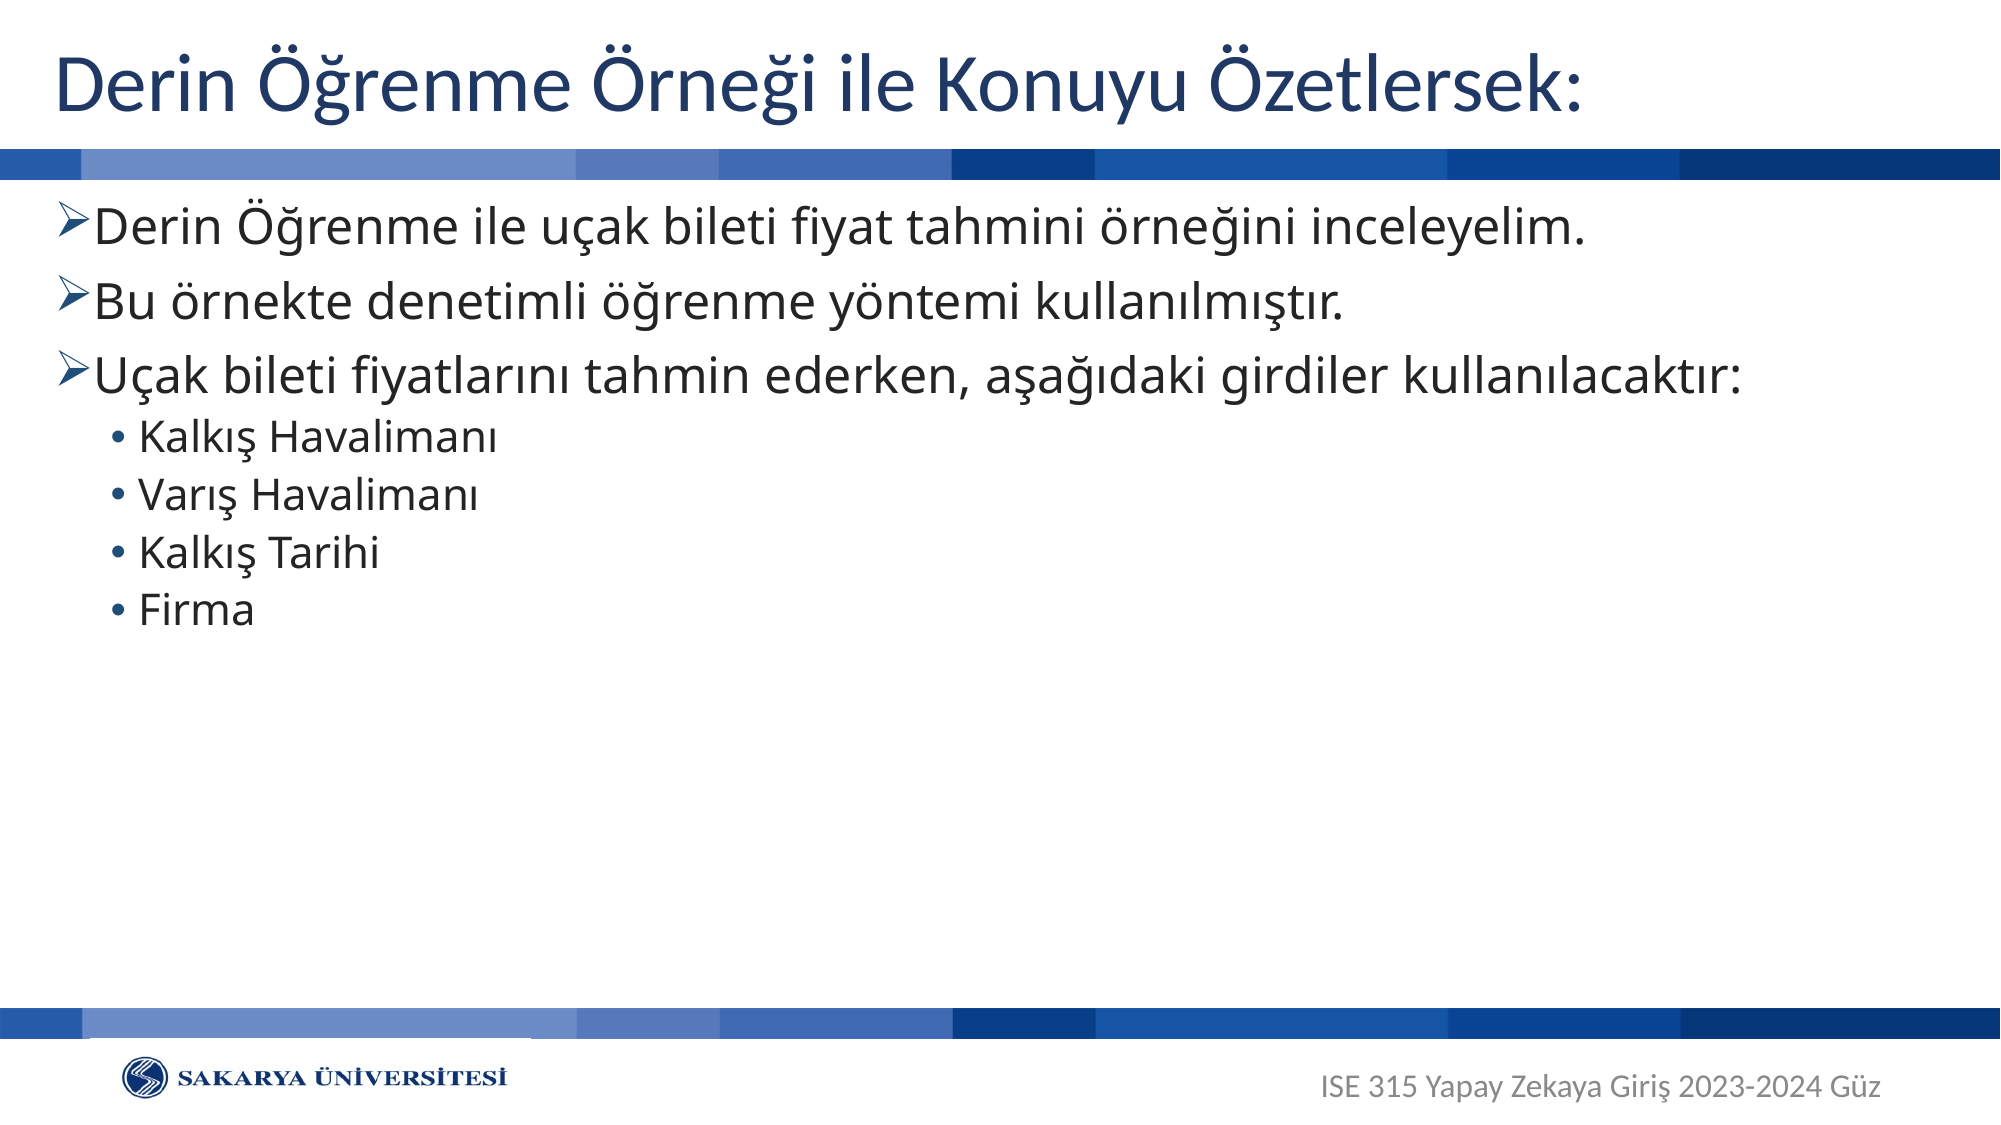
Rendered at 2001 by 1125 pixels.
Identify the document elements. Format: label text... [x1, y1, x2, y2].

picture [0, 149, 2000, 180]
picture [0, 1008, 2000, 1115]
title Derin Öğrenme Örneği ile Konuyu Özetlersek: [39, 19, 1961, 149]
list Derin Öğrenme ile uçak bileti fiyat tahmini örneğini inceleyelim. Bu örnekte denetimli öğrenme yöntemi kullanılmıştır. Uçak bileti fiyatlarını tahmin ederken, aşağıdaki girdiler kullanılacaktır: Kalkış Havalimanı Varış Havalimanı Kalkış Tarihi Firma [39, 193, 1961, 990]
